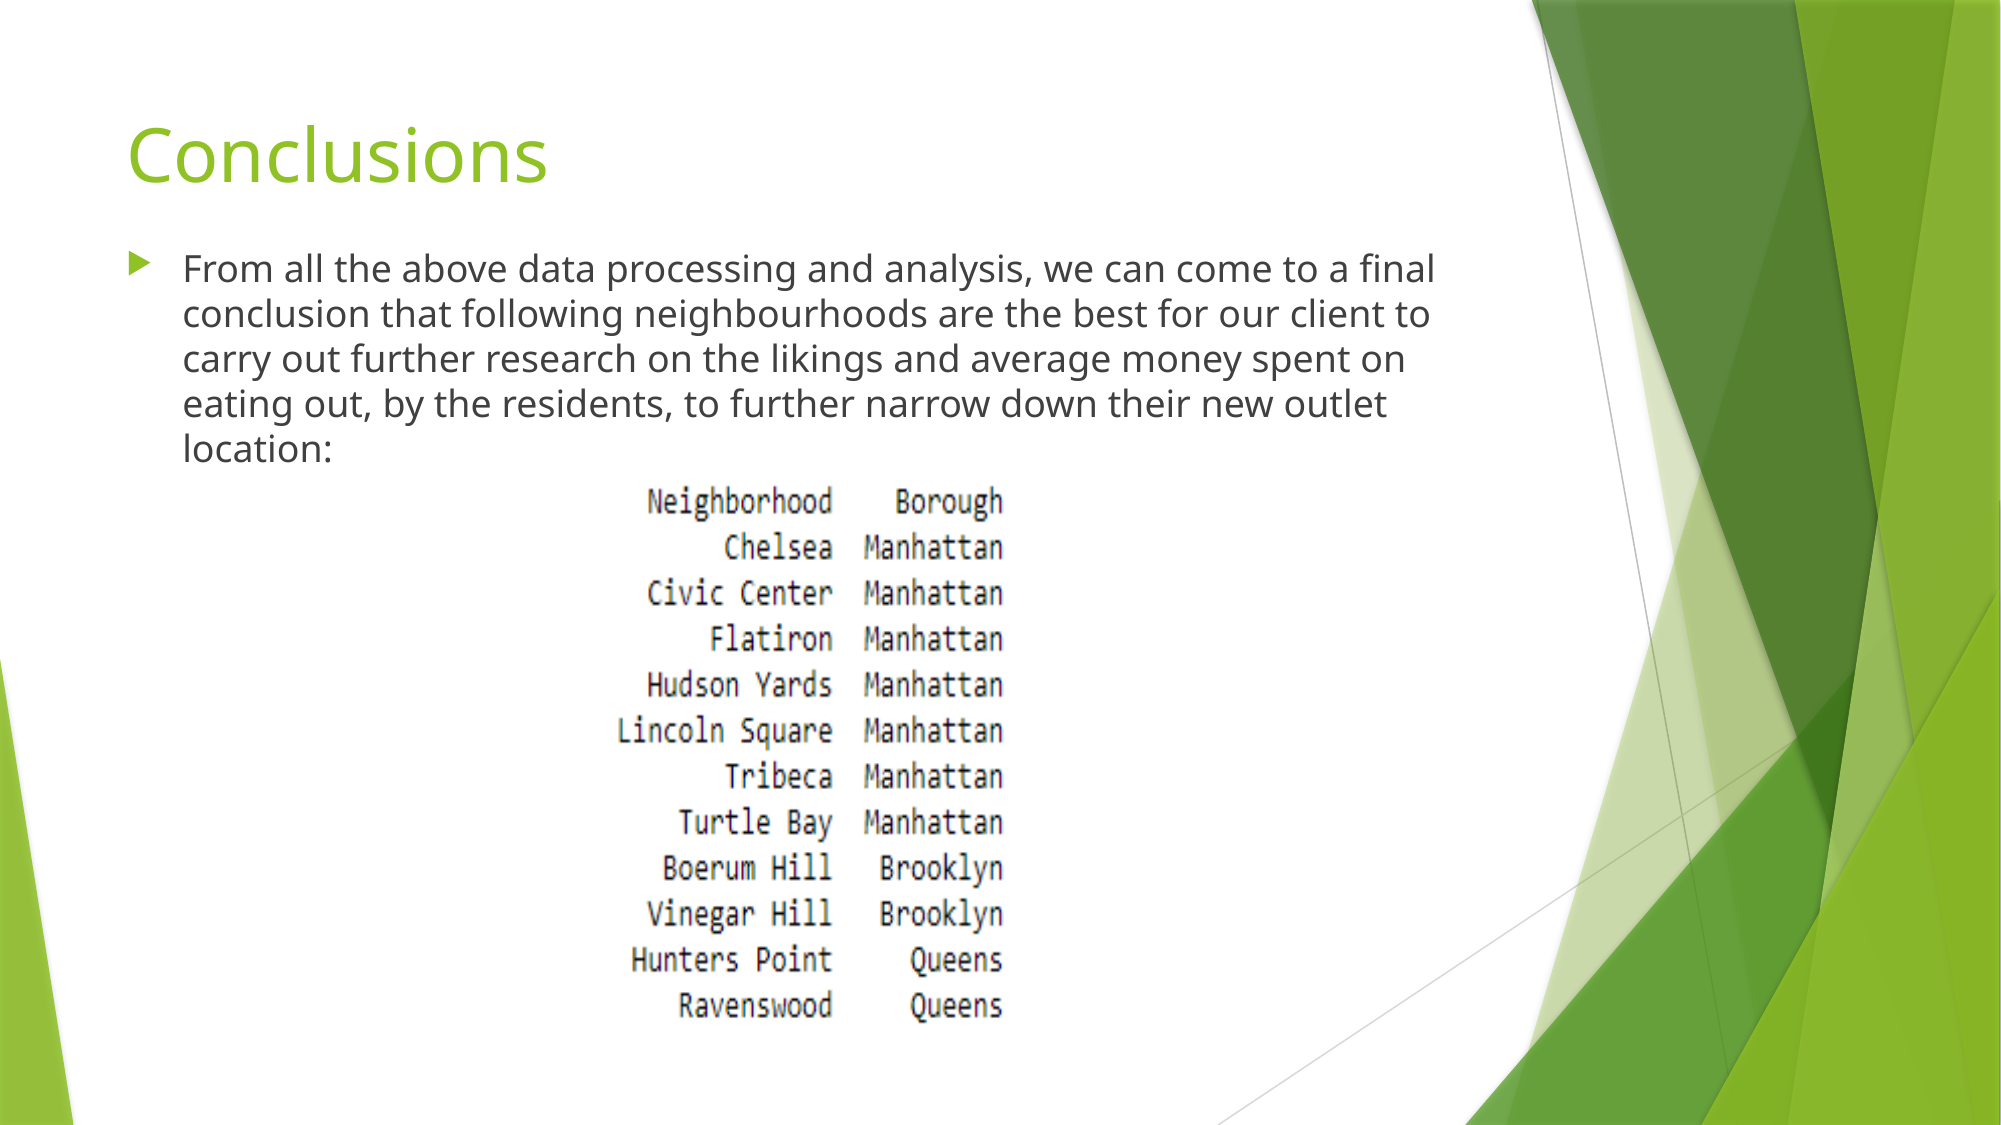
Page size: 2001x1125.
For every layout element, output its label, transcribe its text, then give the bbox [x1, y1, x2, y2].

title Conclusions [111, 99, 1522, 237]
list From all the above data processing and analysis, we can come to a final conclusion that following neighbourhoods are the best for our client to carry out further research on the likings and average money spent on eating out, by the residents, to further narrow down their new outlet location: [111, 237, 1522, 874]
picture [598, 471, 1034, 1045]
